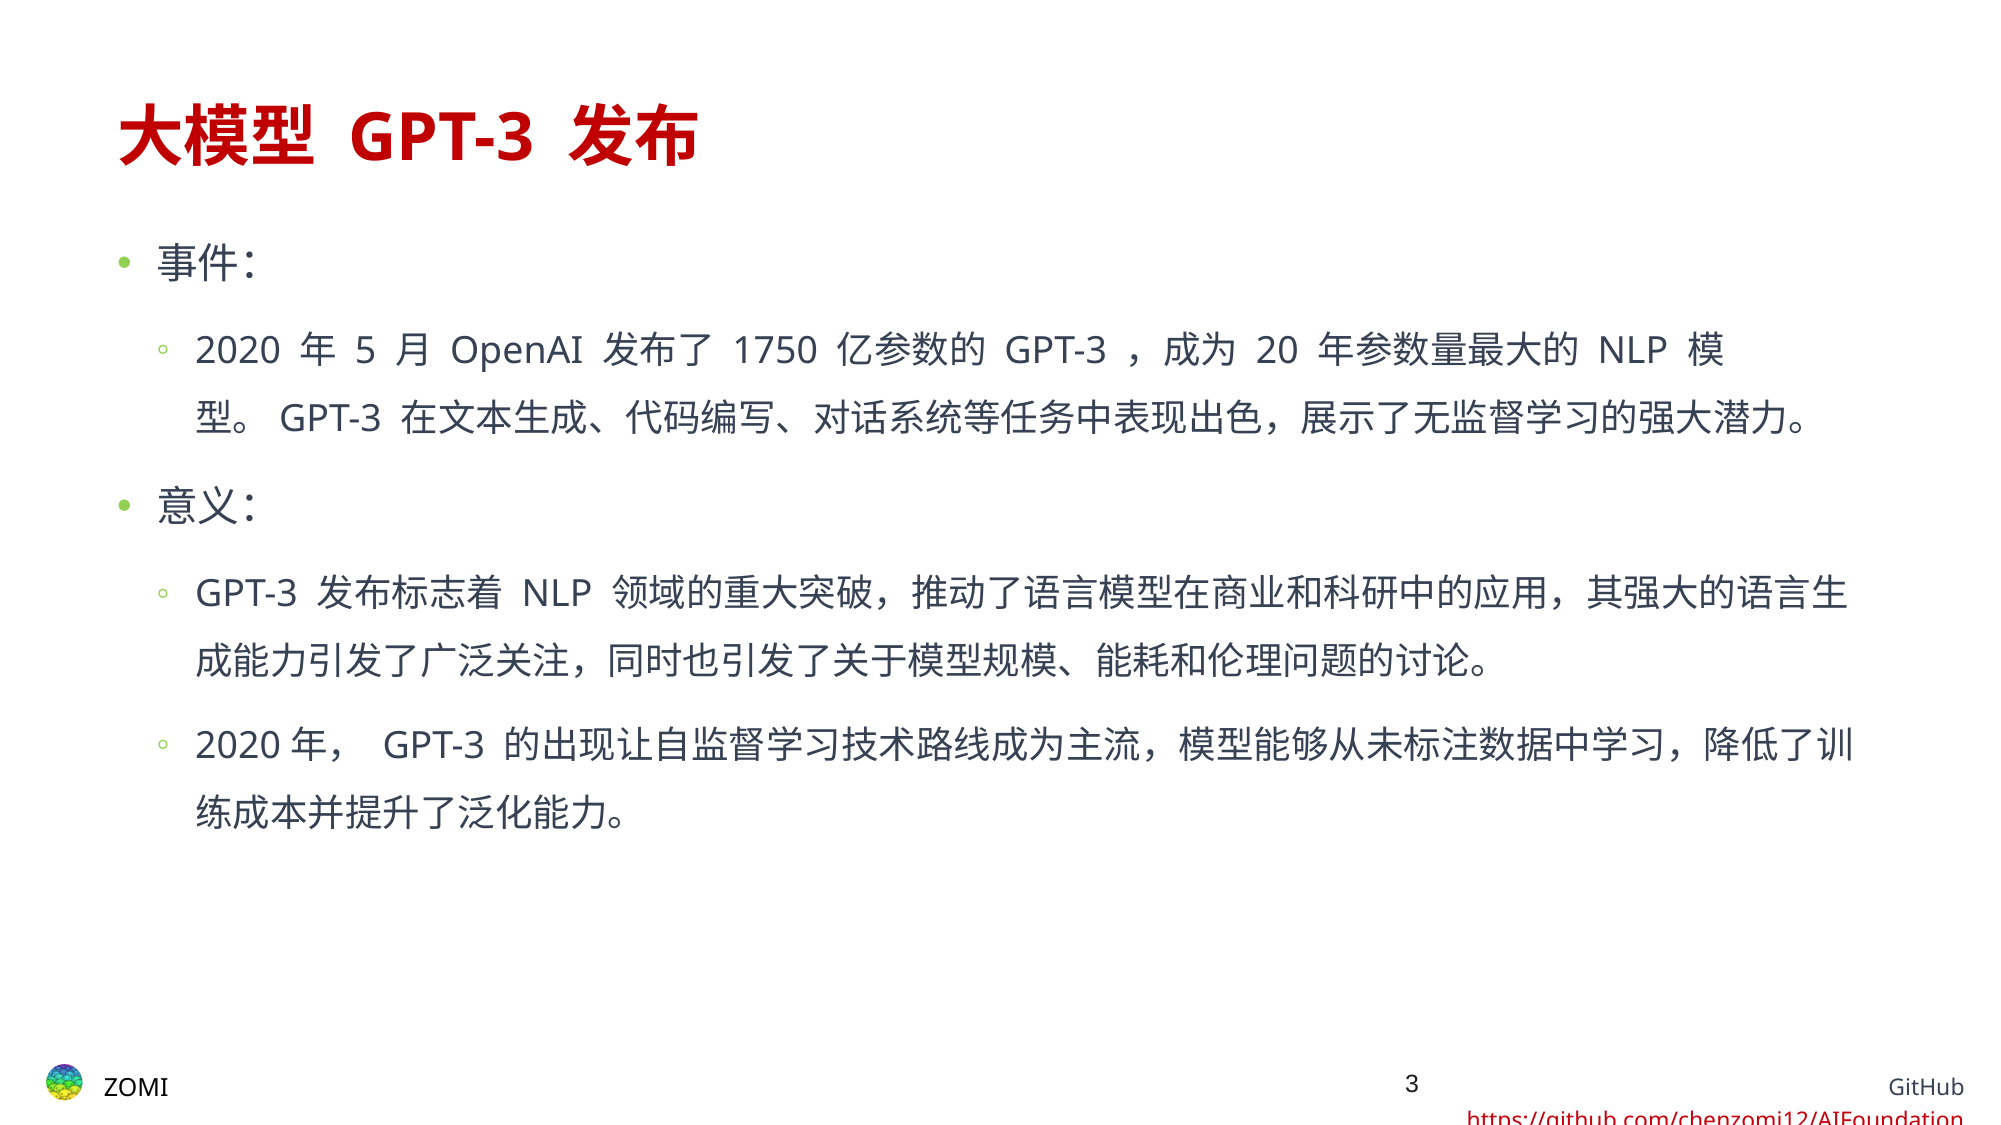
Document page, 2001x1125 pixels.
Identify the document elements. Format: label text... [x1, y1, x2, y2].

title 大模型 GPT-3 发布 [102, 85, 1901, 183]
picture [47, 1065, 82, 1100]
list 事件： 2020 年 5 月 OpenAI 发布了 1750 亿参数的 GPT-3 ，成为 20 年参数量最大的 NLP 模型。GPT-3 在文本生成、代码编写、对话系统等任务中表现出色，展示了无监督学习的强大潜力。 意义： GPT-3 发布标志着 NLP 领域的重大突破，推动了语言模型在商业和科研中的应用，其强大的语言生成能力引发了广泛关注，同时也引发了关于模型规模、能耗和伦理问题的讨论。 2020年， GPT-3 的出现让自监督学习技术路线成为主流，模型能够从未标注数据中学习，降低了训练成本并提升了泛化能力。 [102, 204, 1901, 1043]
